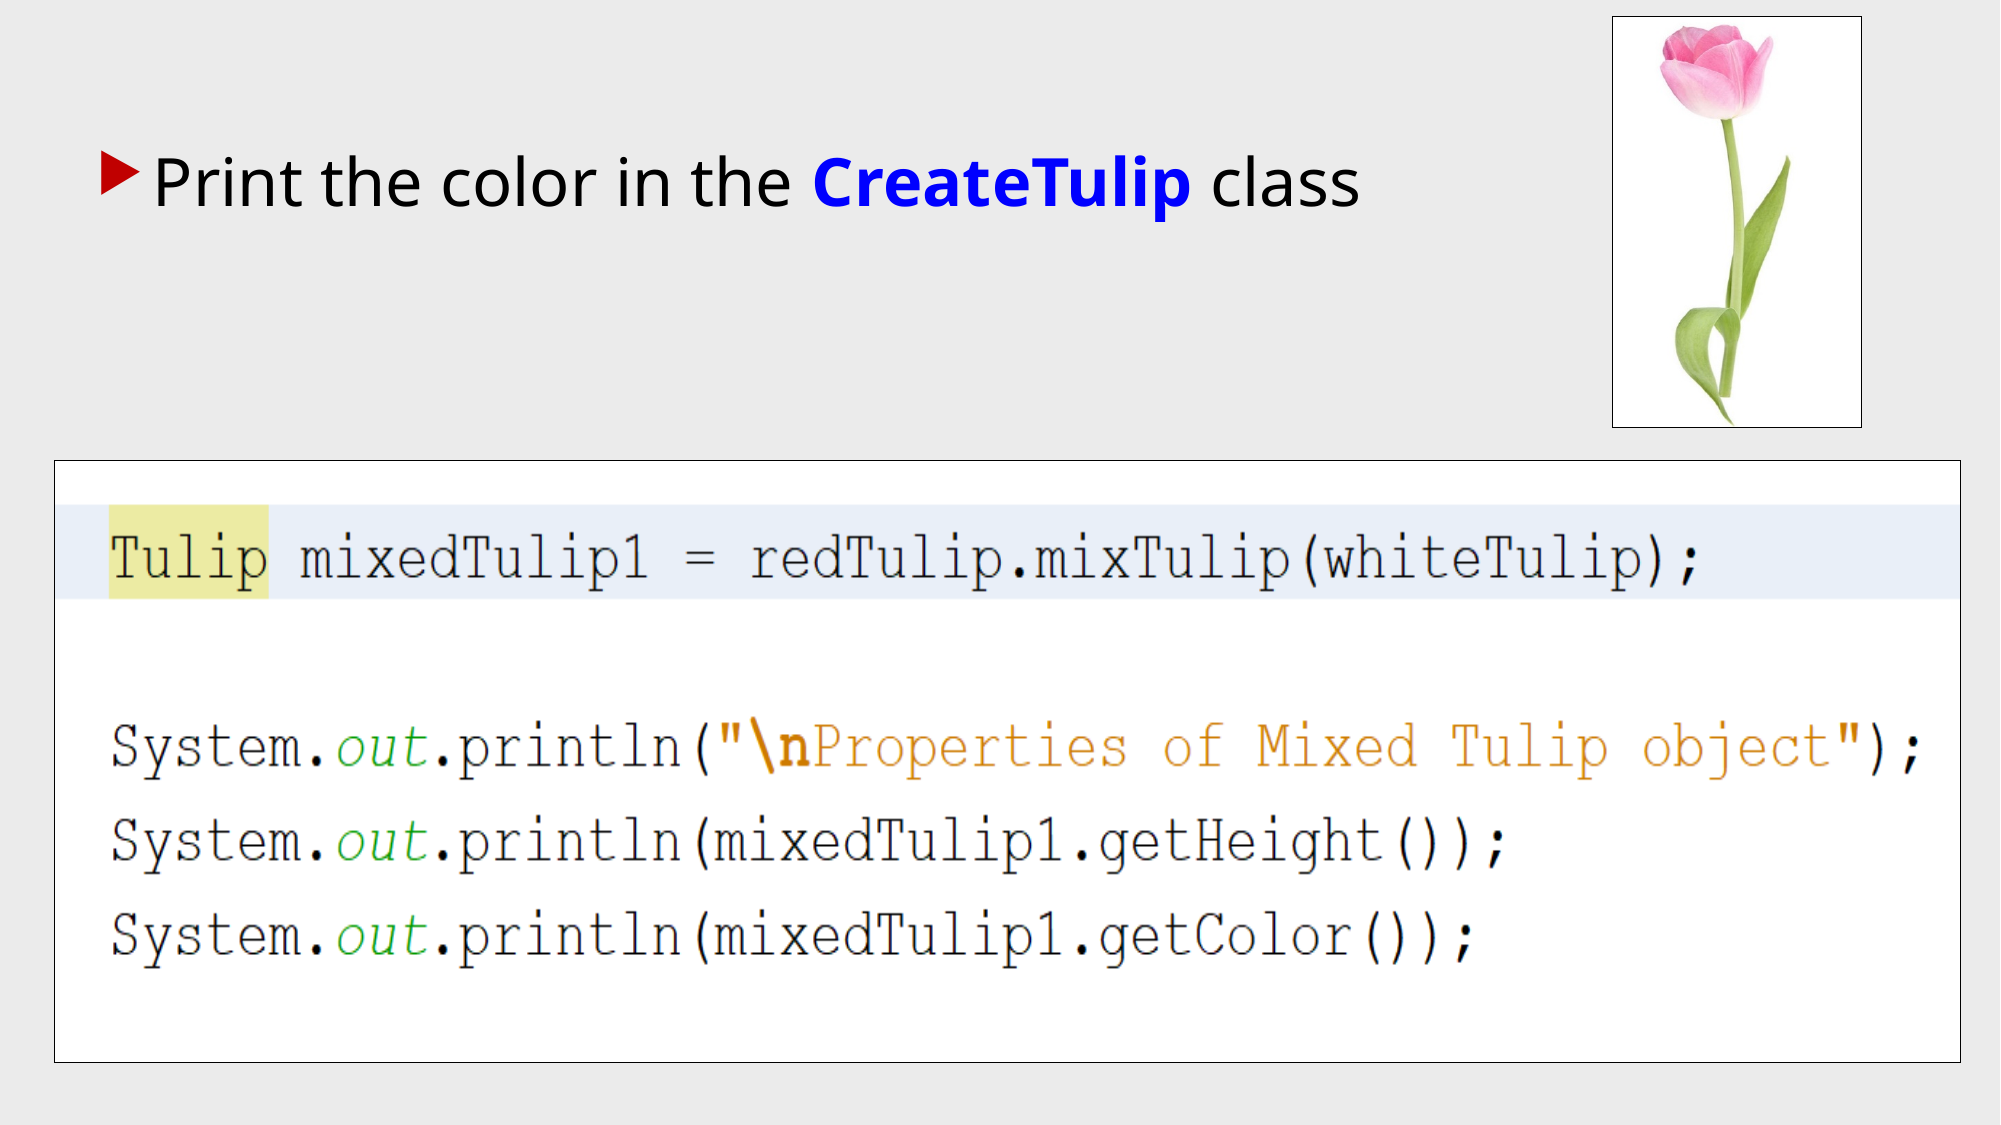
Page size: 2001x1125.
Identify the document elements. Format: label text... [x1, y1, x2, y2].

text_box Print the color in the CreateTulip class [81, 132, 1606, 312]
picture [54, 460, 1962, 1064]
picture [1612, 16, 1862, 428]
